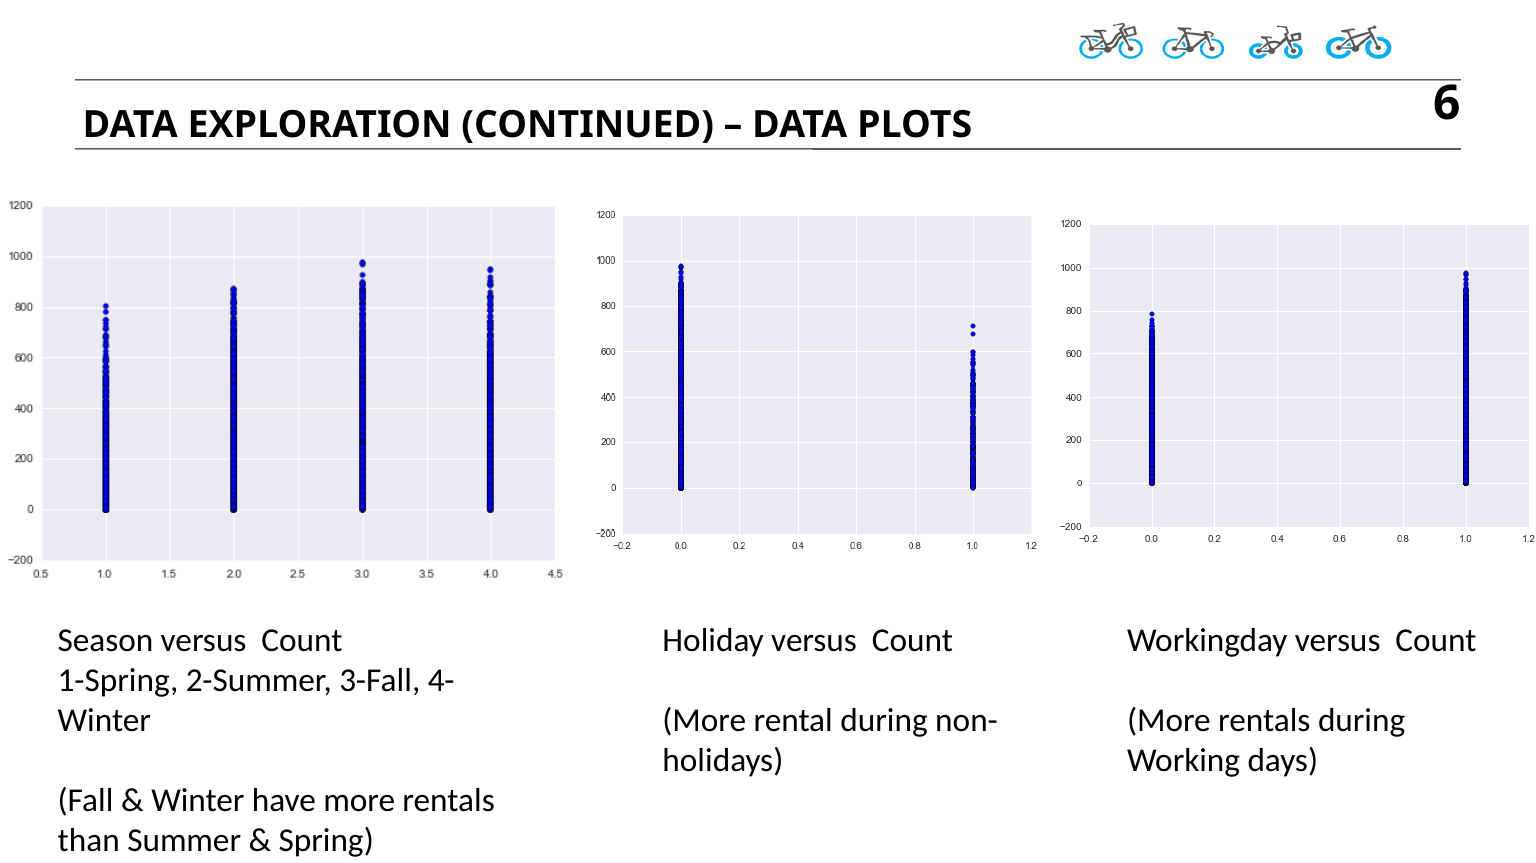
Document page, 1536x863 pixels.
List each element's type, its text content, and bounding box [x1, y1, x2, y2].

picture [1067, 10, 1406, 70]
picture [1053, 213, 1536, 550]
picture [588, 204, 1043, 558]
slide_number 6 [1419, 86, 1461, 138]
list Data exploration (Continued) – DATA Plots [67, 86, 1318, 132]
subtitle . [92, 193, 1456, 782]
text_box Holiday versus Count (More rental during non-holidays) [647, 611, 1036, 786]
text_box Workingday versus Count (More rentals during Working days) [1112, 611, 1506, 786]
text_box Season versus Count 1-Spring, 2-Summer, 3-Fall, 4-Winter (Fall & Winter have more rentals than Summer & Spring) [42, 611, 531, 863]
picture [0, 193, 571, 587]
